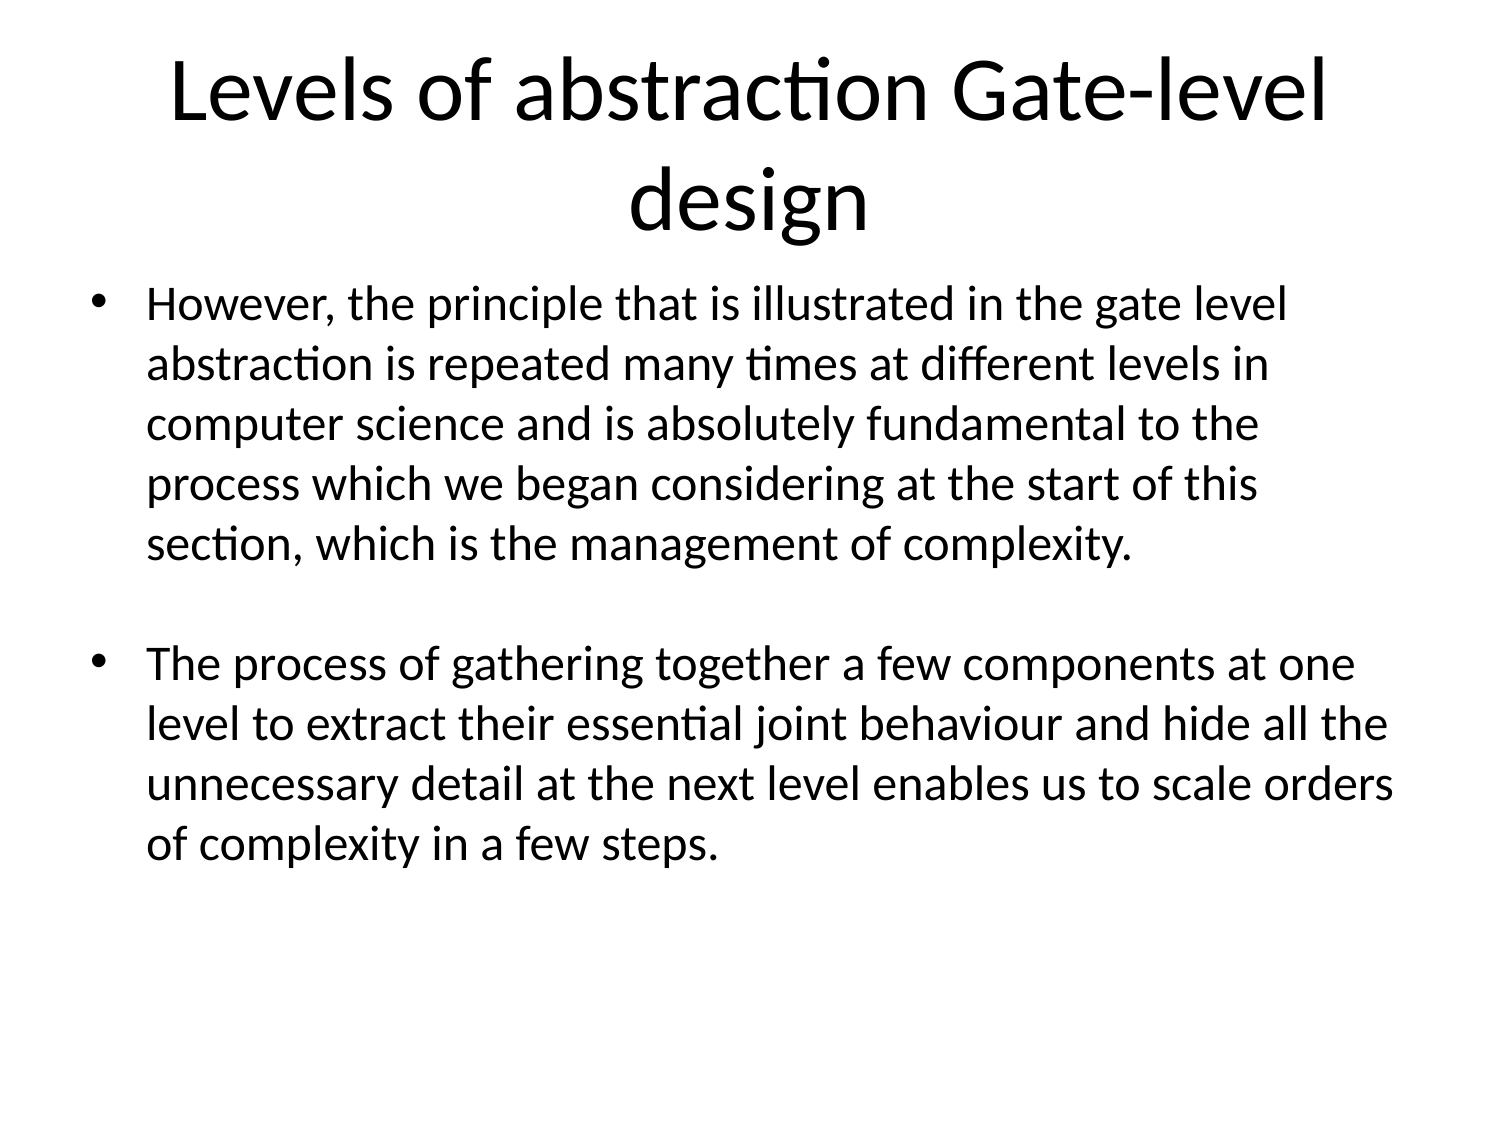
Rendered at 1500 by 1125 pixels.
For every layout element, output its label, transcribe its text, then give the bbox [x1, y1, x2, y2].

text_box However, the principle that is illustrated in the gate level abstraction is repeated many times at different levels in computer science and is absolutely fundamental to the process which we began considering at the start of this section, which is the management of complexity. The process of gathering together a few components at one level to extract their essential joint behaviour and hide all the unnecessary detail at the next level enables us to scale orders of complexity in a few steps. [75, 262, 1425, 1005]
text_box Levels of abstraction Gate-level design [75, 45, 1425, 233]
